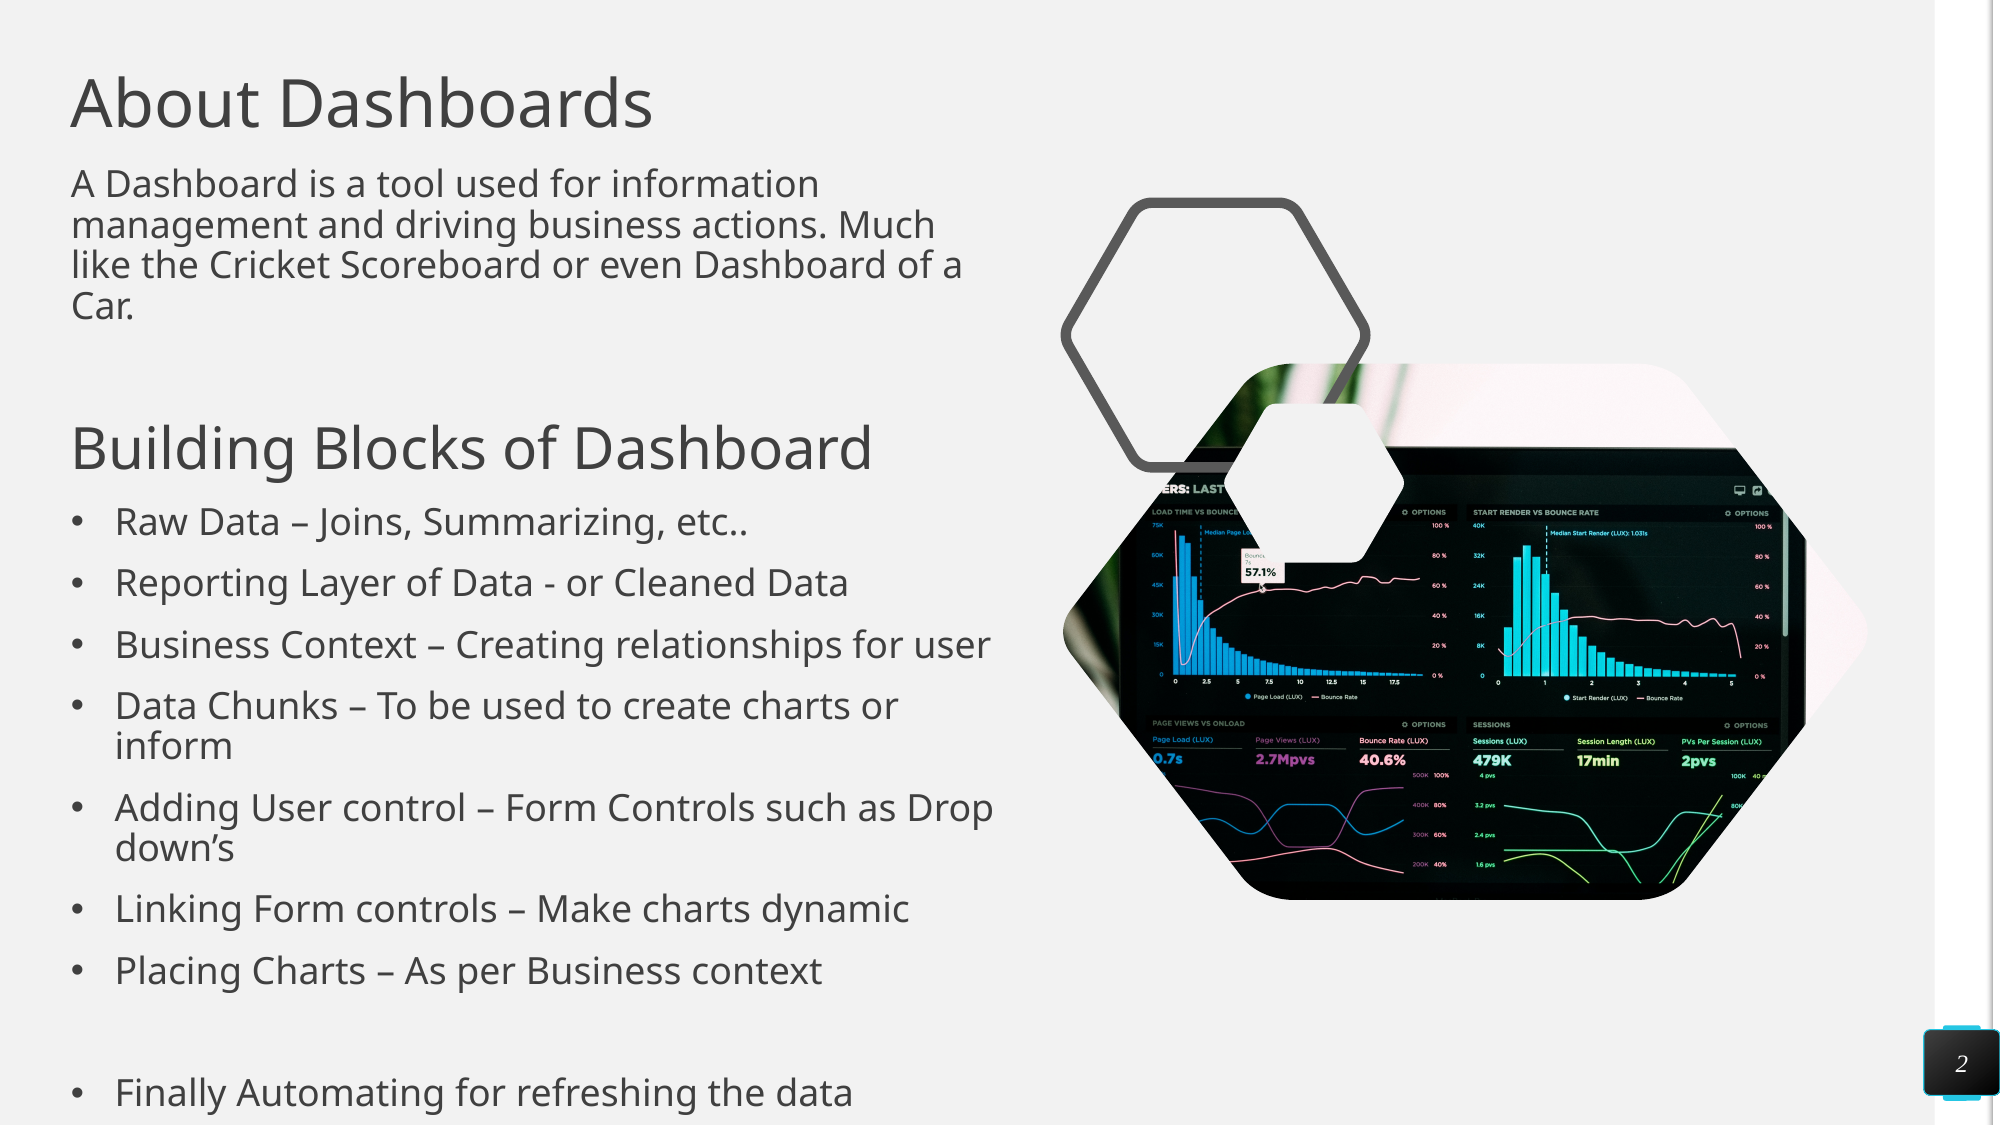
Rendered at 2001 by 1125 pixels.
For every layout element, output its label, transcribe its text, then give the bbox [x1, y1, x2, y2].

list Building Blocks of Dashboard Raw Data – Joins, Summarizing, etc.. Reporting Layer of Data - or Cleaned Data Business Context – Creating relationships for user Data Chunks – To be used to create charts or inform Adding User control – Form Controls such as Drop down’s Linking Form controls – Make charts dynamic Placing Charts – As per Business context Finally Automating for refreshing the data [70, 419, 1000, 1010]
title About Dashboards [70, 70, 969, 142]
picture [1063, 363, 1868, 900]
list A Dashboard is a tool used for information management and driving business actions. Much like the Cricket Scoreboard or even Dashboard of a Car. [70, 165, 969, 225]
text_box [1065, 202, 1366, 363]
slide_number 2 [1923, 1029, 2000, 1096]
